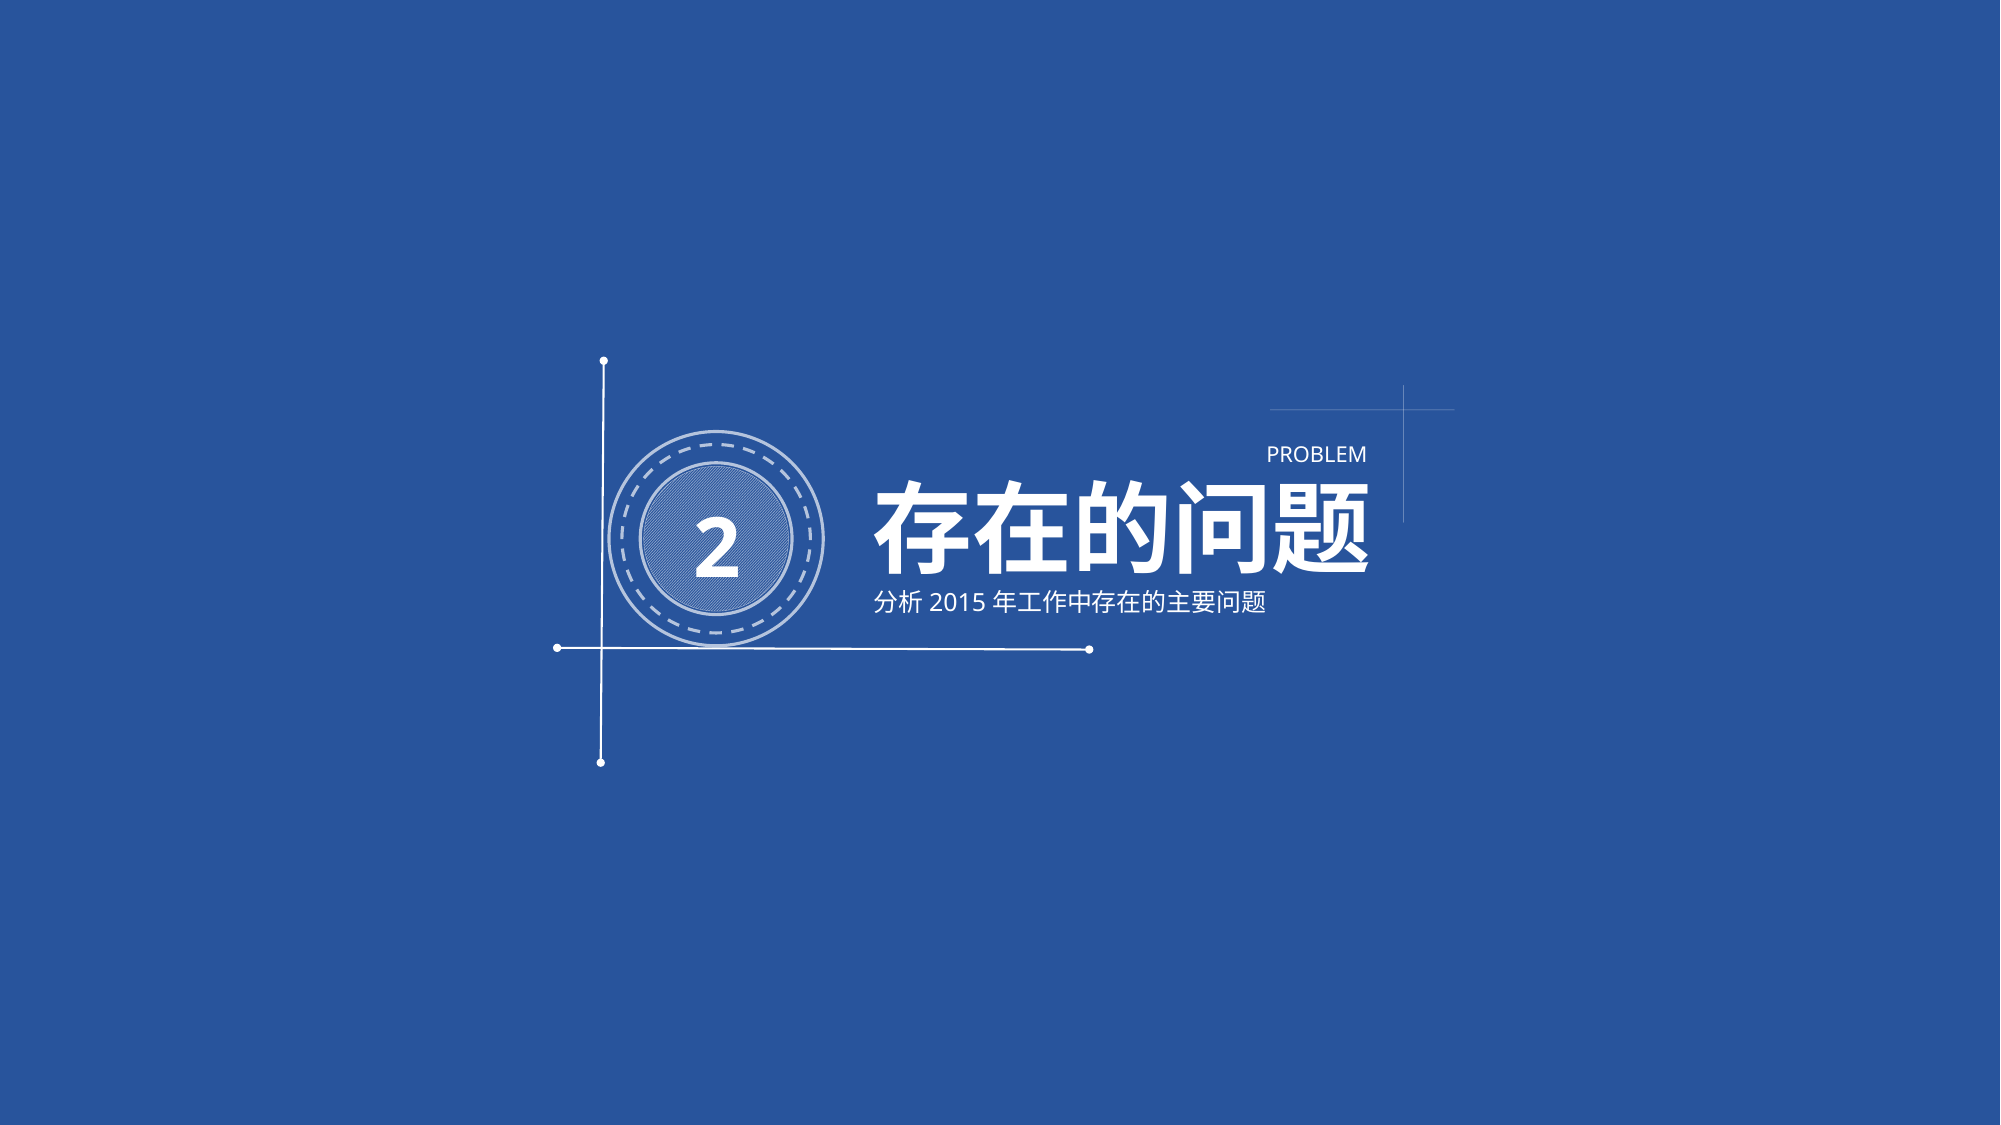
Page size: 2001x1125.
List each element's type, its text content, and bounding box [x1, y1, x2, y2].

text_box 存在的问题 [1090, 458, 1388, 593]
text_box PROBLEM [1251, 433, 1383, 475]
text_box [557, 360, 1090, 763]
text_box 分析2015年工作中存在的主要问题 [1090, 578, 1386, 624]
